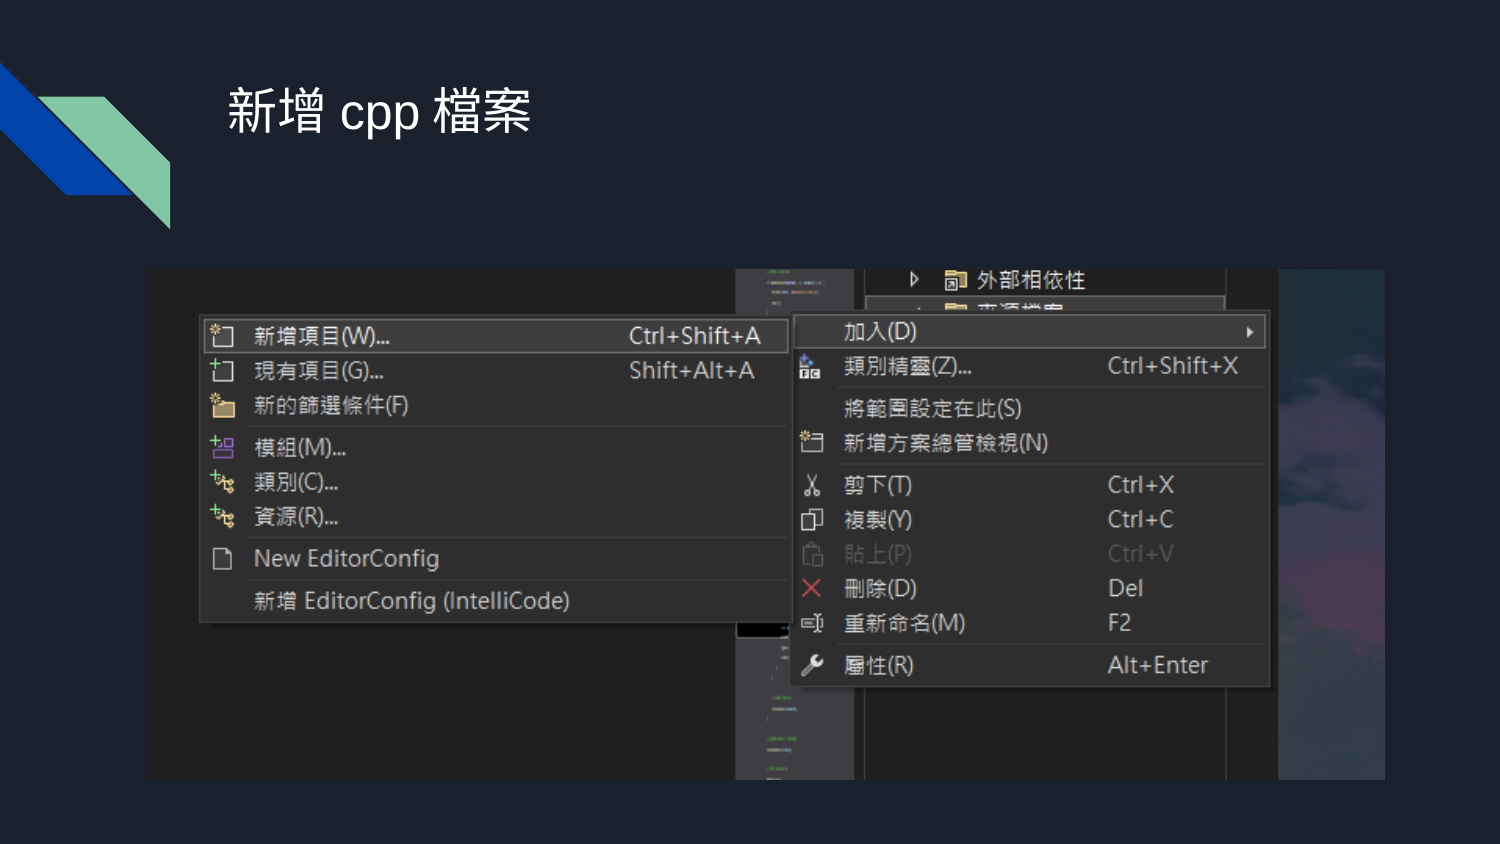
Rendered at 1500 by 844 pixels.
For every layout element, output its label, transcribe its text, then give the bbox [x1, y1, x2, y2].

title 新增cpp檔案 [212, 64, 1368, 215]
picture [146, 269, 1385, 780]
